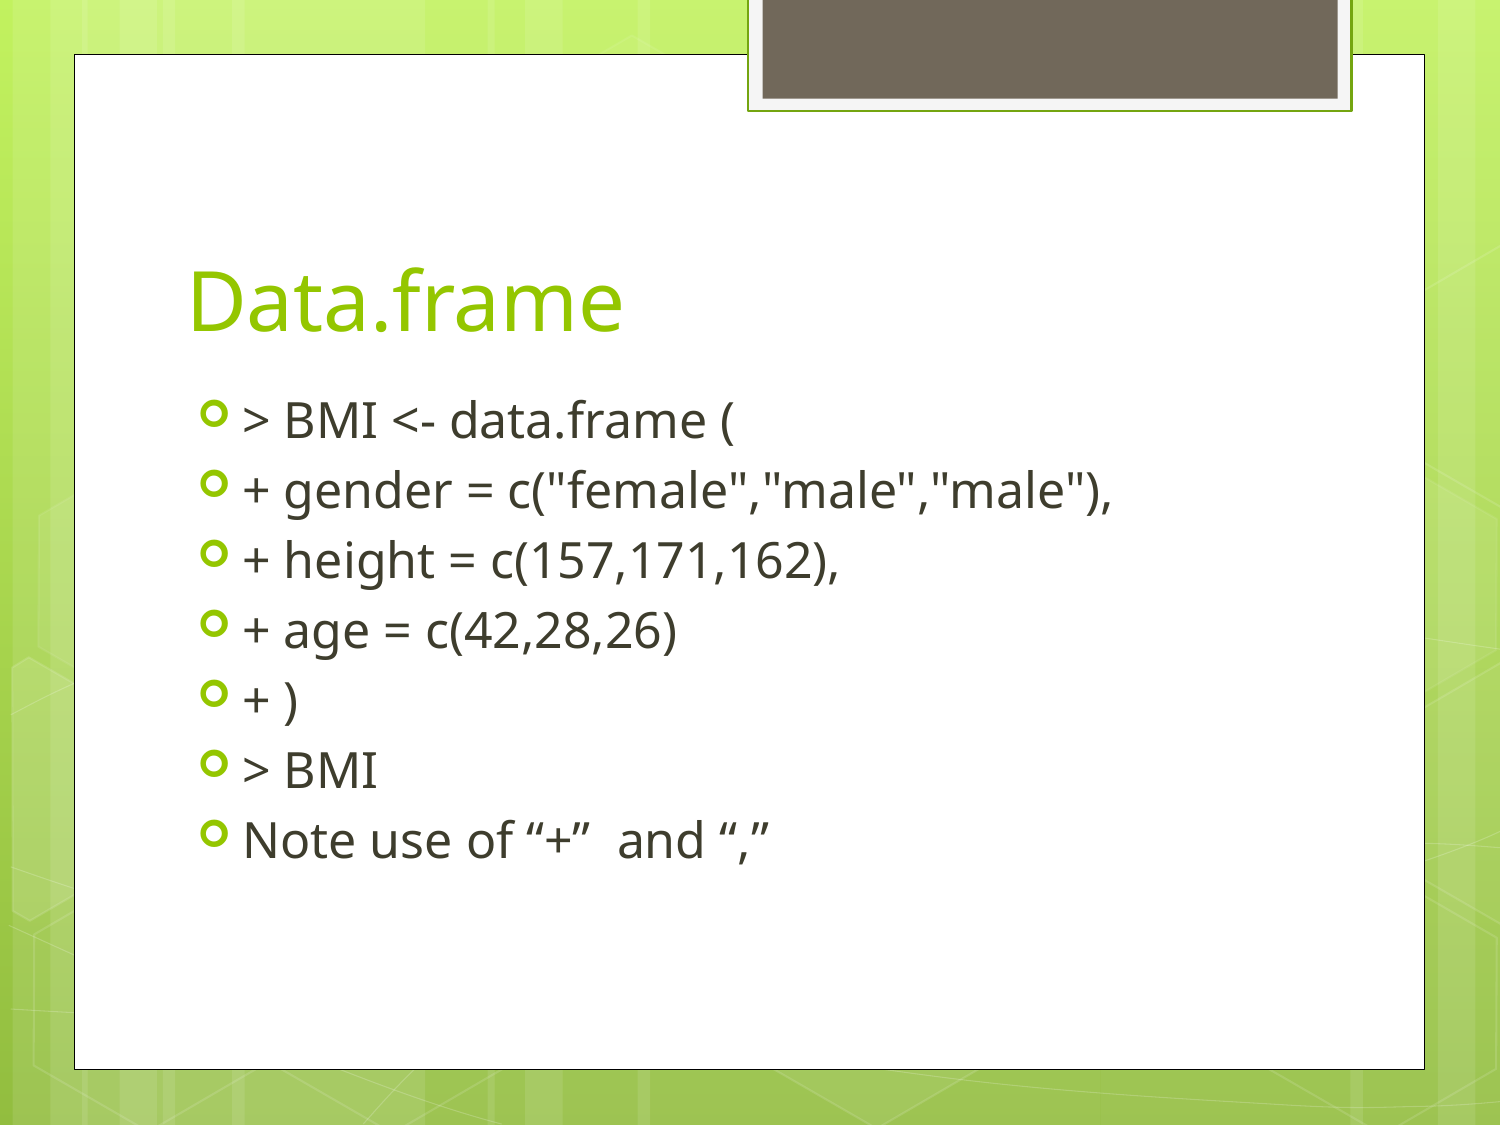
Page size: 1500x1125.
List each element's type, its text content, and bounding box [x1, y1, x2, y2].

list > BMI <- data.frame ( + gender = c("female","male","male"), + height = c(157,171,162), + age = c(42,28,26) + ) > BMI Note use of “+” and “,” [171, 381, 1283, 957]
title Data.frame [171, 168, 1324, 357]
